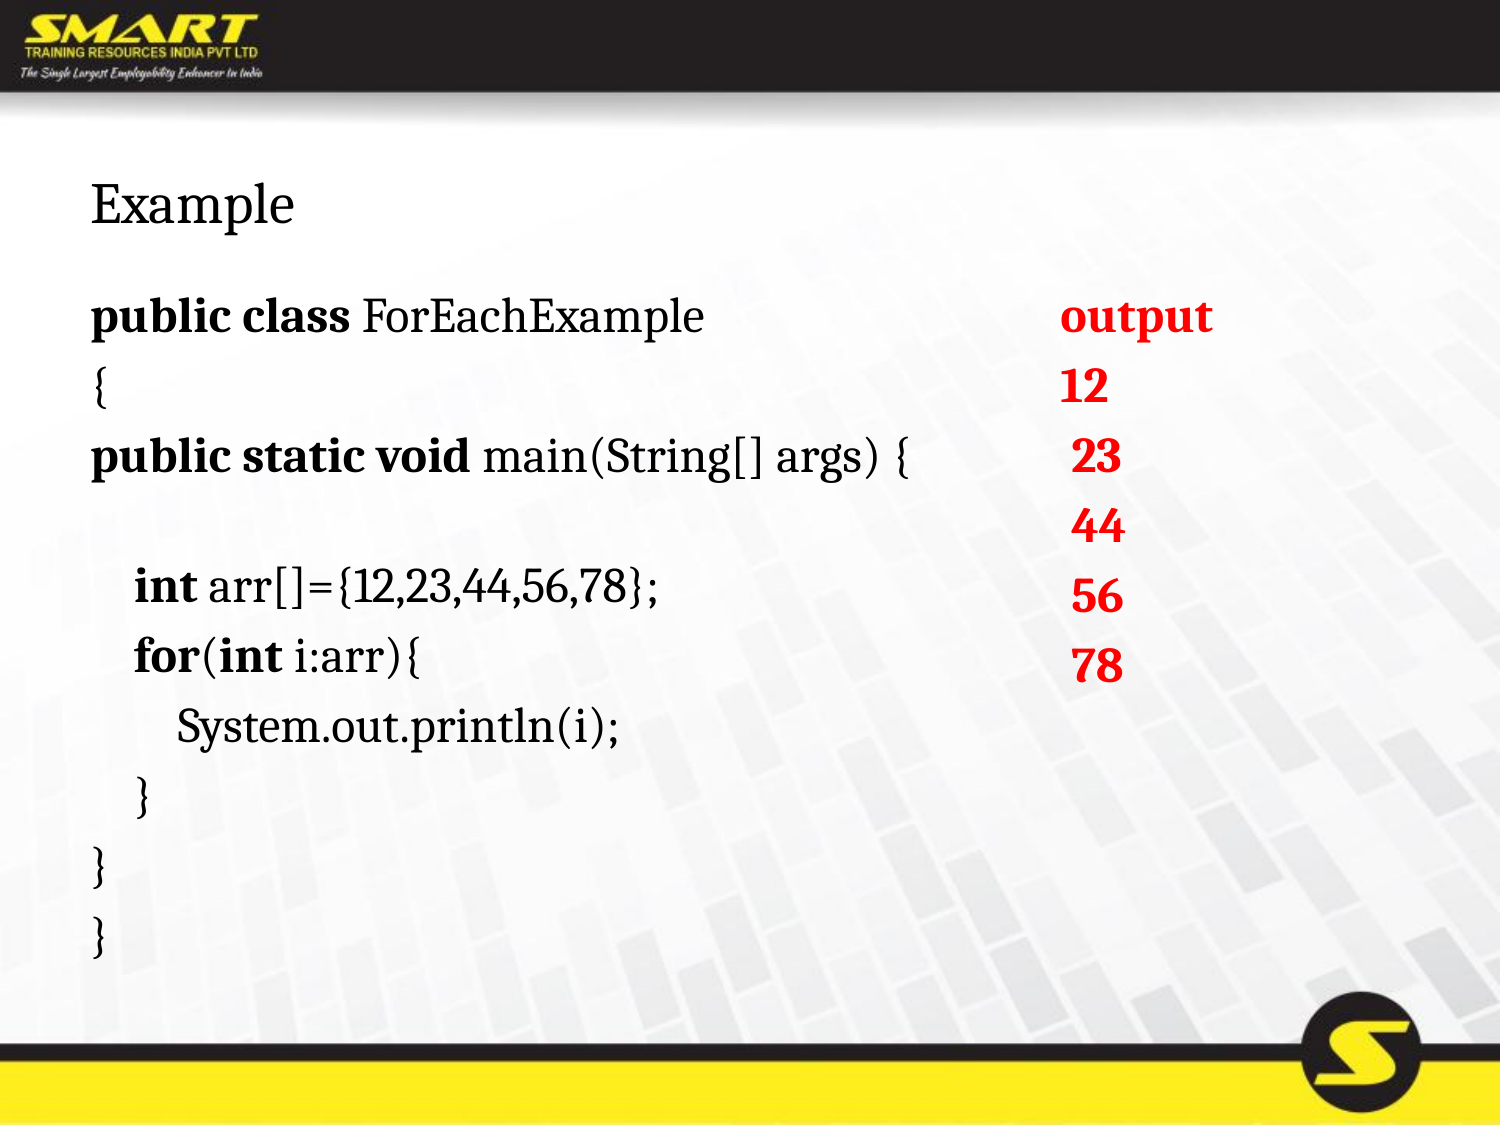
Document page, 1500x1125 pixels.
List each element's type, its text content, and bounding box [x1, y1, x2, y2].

picture [0, 0, 1500, 1125]
list output 12 23 44 56 78 [1045, 275, 1425, 980]
title Example [75, 125, 1425, 275]
list public class ForEachExample { public static void main(String[] args) { int arr[]={12,23,44,56,78}; for(int i:arr){ System.out.println(i); } } } [75, 275, 939, 980]
